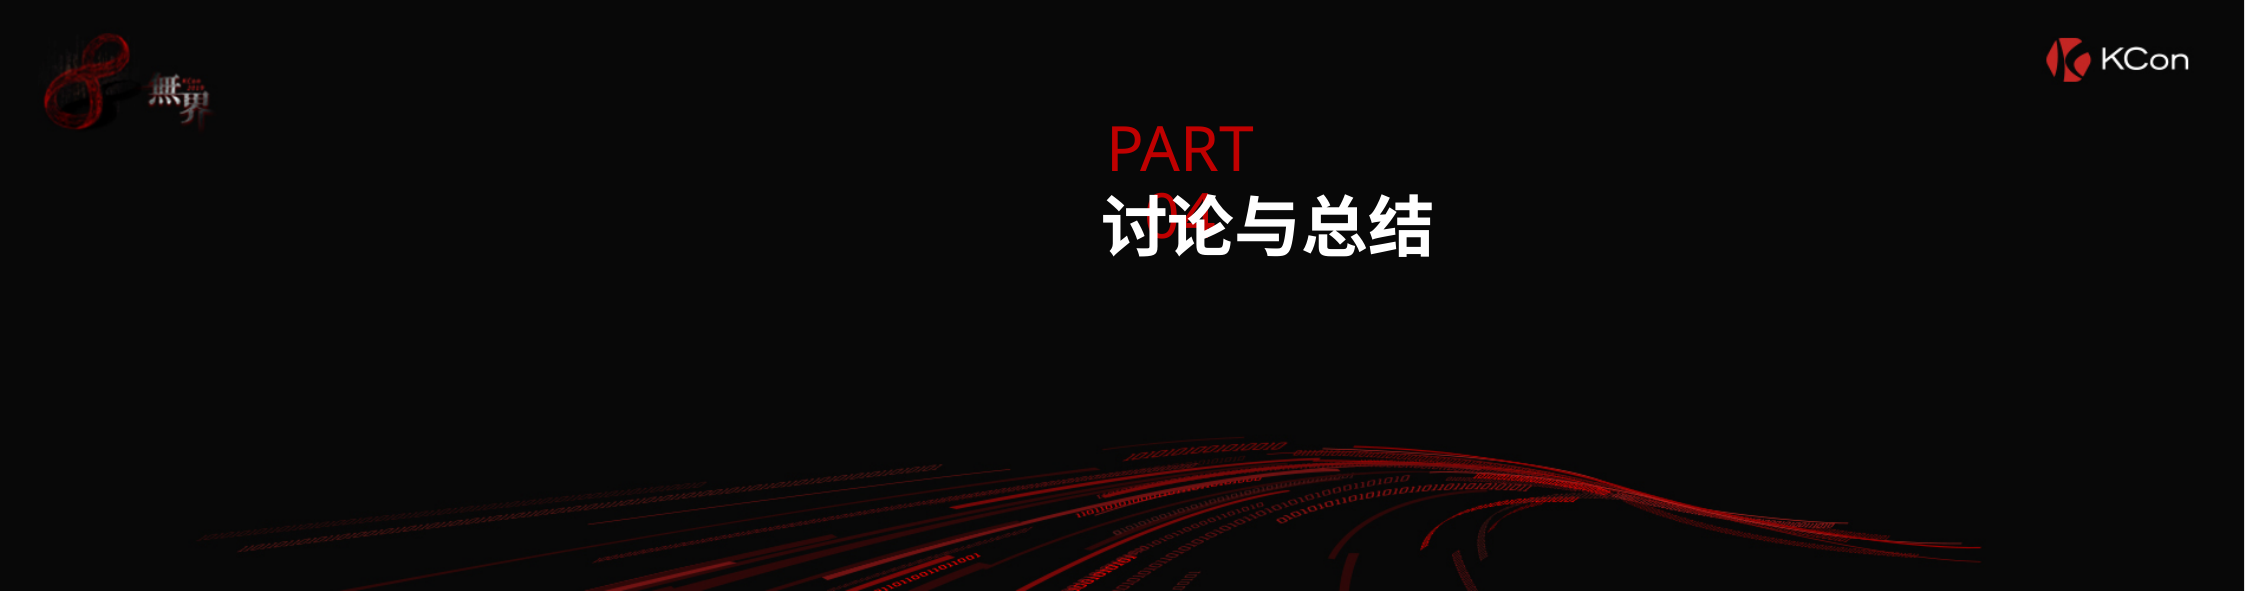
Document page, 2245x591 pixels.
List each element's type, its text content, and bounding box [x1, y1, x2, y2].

text_box 讨论与总结 [1094, 190, 1474, 263]
text_box PART 04 [1083, 113, 1277, 153]
picture [0, 0, 2245, 591]
